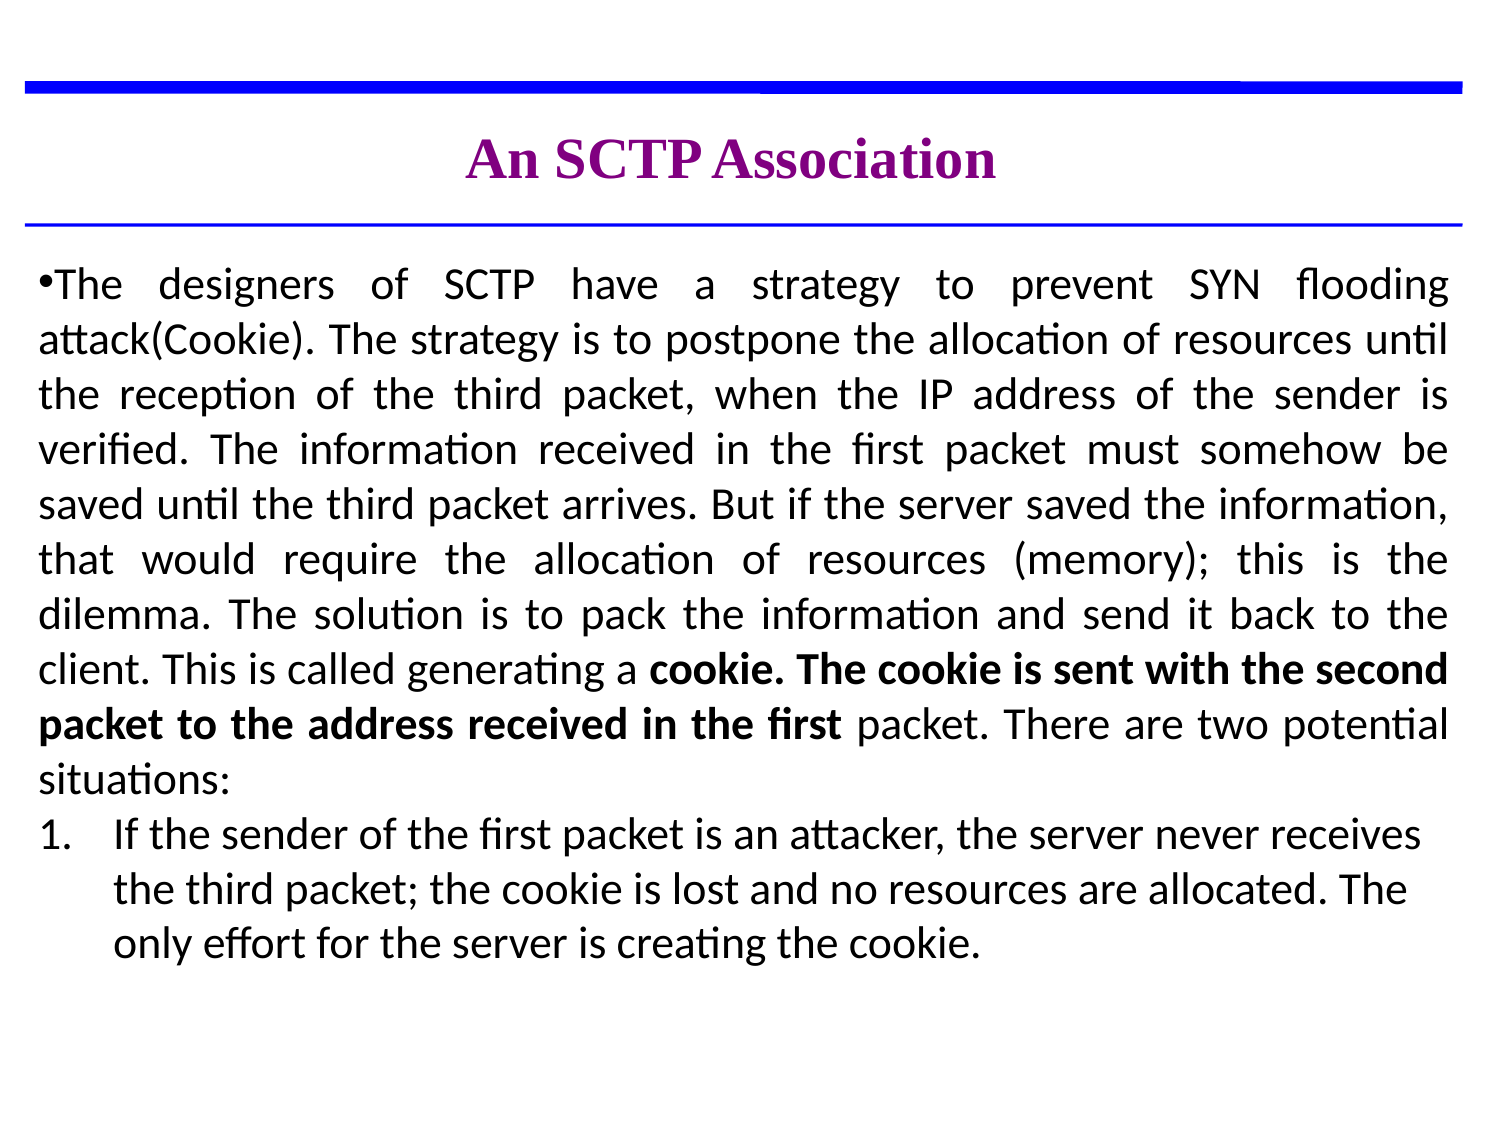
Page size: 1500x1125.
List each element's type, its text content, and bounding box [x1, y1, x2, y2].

text_box The designers of SCTP have a strategy to prevent SYN flooding attack(Cookie). The strategy is to postpone the allocation of resources until the reception of the third packet, when the IP address of the sender is verified. The information received in the first packet must somehow be saved until the third packet arrives. But if the server saved the information, that would require the allocation of resources (memory); this is the dilemma. The solution is to pack the information and send it back to the client. This is called generating a cookie. The cookie is sent with the second packet to the address received in the first packet. There are two potential situations: If the sender of the first packet is an attacker, the server never receives the third packet; the cookie is lost and no resources are allocated. The only effort for the server is creating the cookie. [23, 246, 1465, 976]
text_box An SCTP Association [124, 112, 1338, 200]
